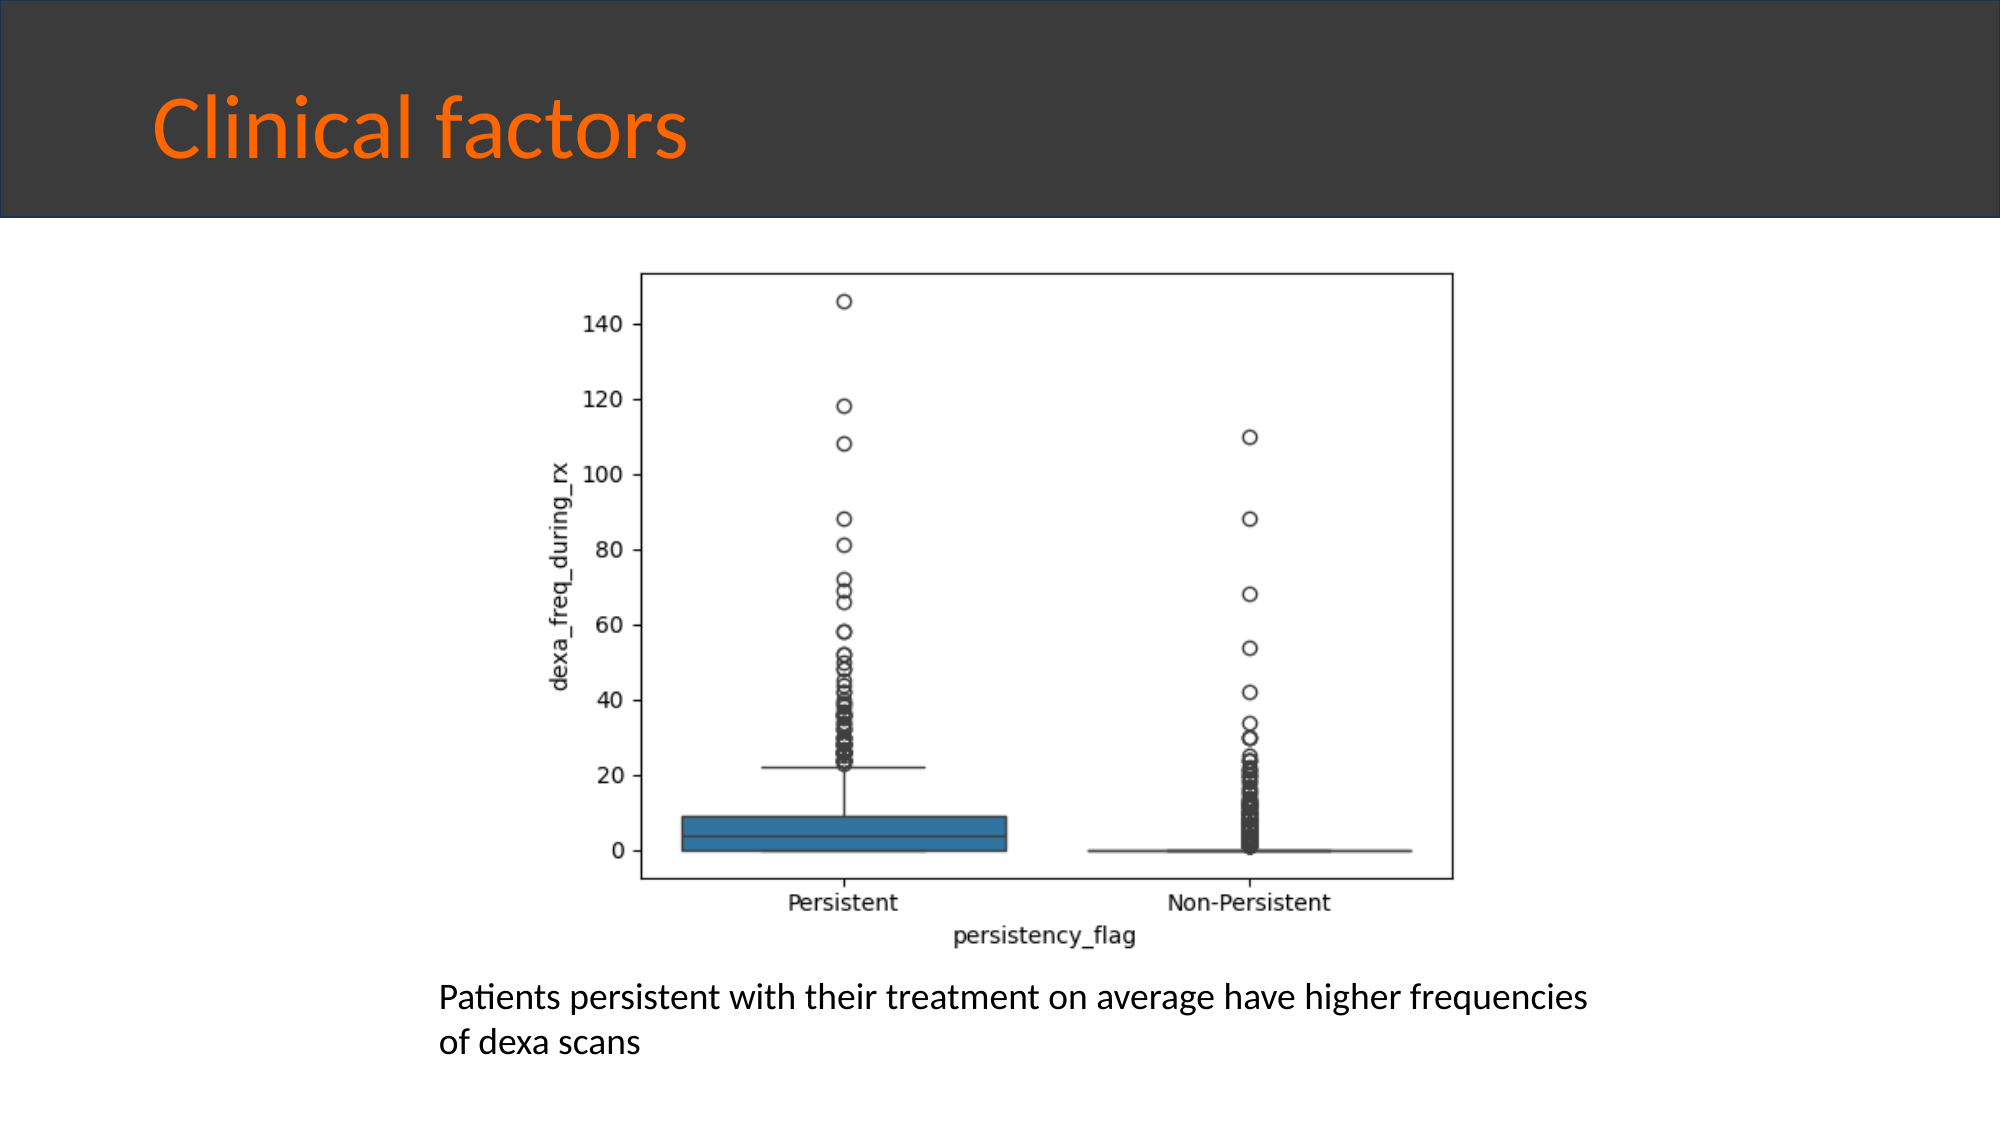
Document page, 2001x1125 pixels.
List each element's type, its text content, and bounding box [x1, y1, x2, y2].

text_box [0, 0, 2000, 218]
text_box Patients persistent with their treatment on average have higher frequencies of dexa scans [424, 964, 1612, 1070]
title Clinical factors [137, 59, 1863, 198]
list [533, 257, 1467, 965]
